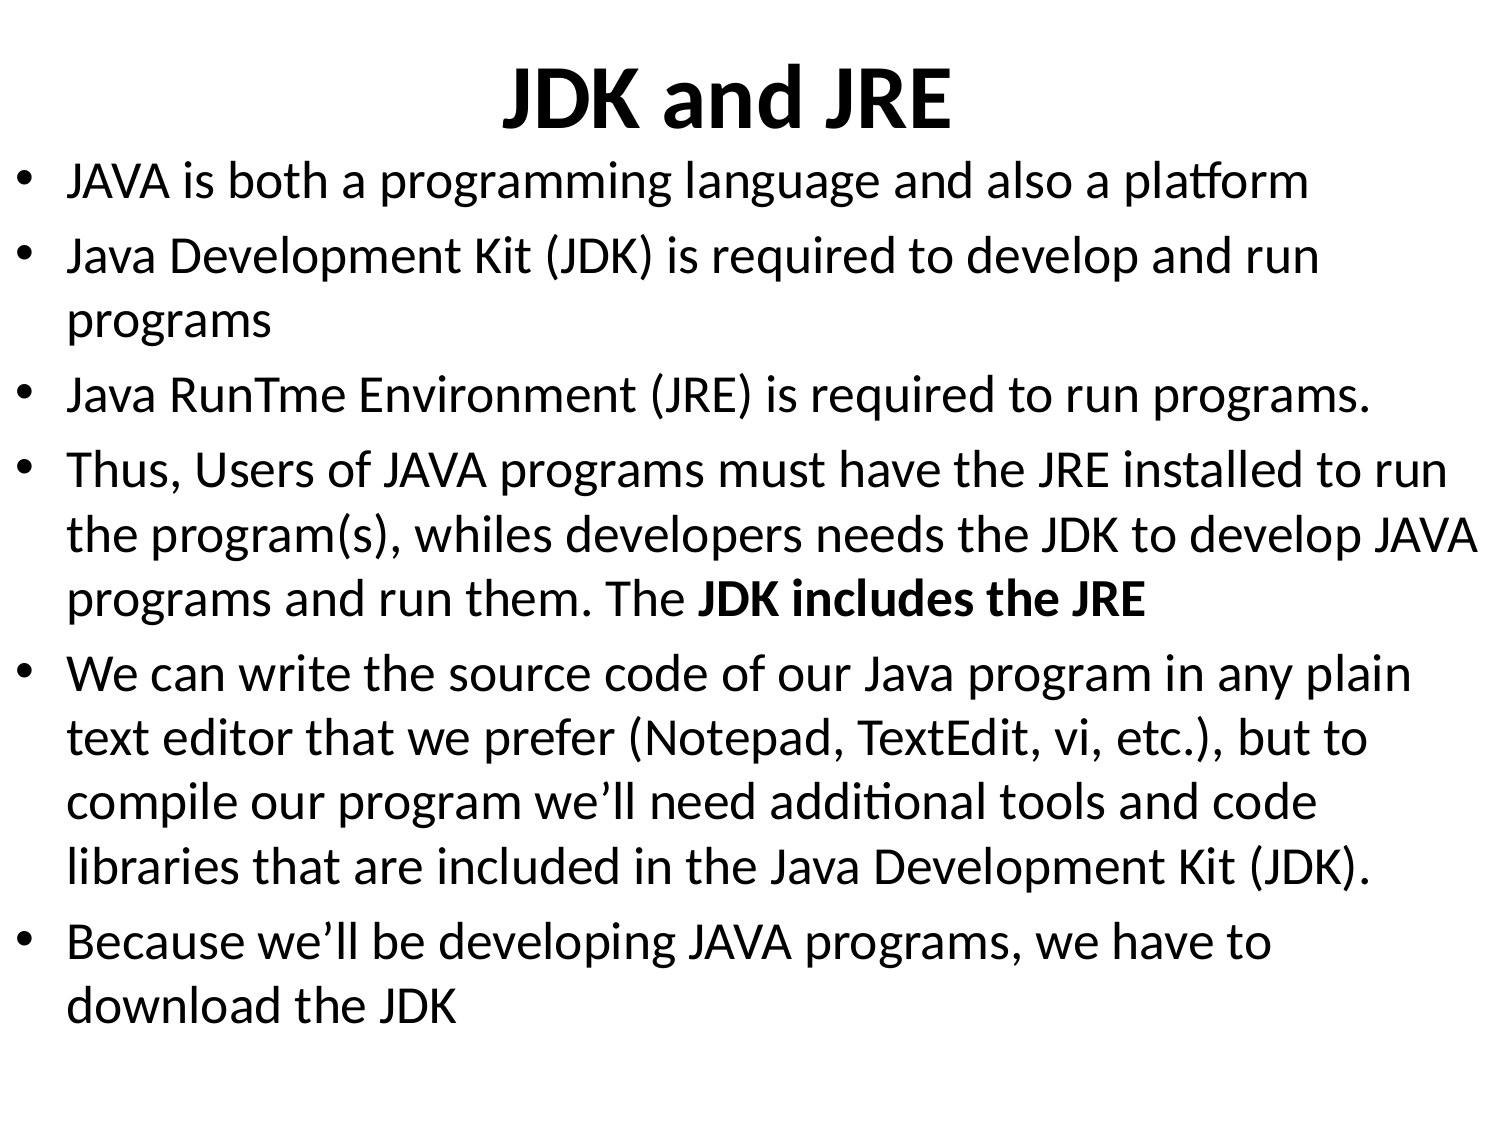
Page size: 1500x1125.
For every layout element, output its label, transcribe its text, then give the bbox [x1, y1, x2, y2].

list JAVA is both a programming language and also a platform Java Development Kit (JDK) is required to develop and run programs Java RunTme Environment (JRE) is required to run programs. Thus, Users of JAVA programs must have the JRE installed to run the program(s), whiles developers needs the JDK to develop JAVA programs and run them. The JDK includes the JRE We can write the source code of our Java program in any plain text editor that we prefer (Notepad, TextEdit, vi, etc.), but to compile our program we’ll need additional tools and code libraries that are included in the Java Development Kit (JDK). Because we’ll be developing JAVA programs, we have to download the JDK [0, 137, 1500, 1125]
title JDK and JRE [53, 0, 1404, 137]
